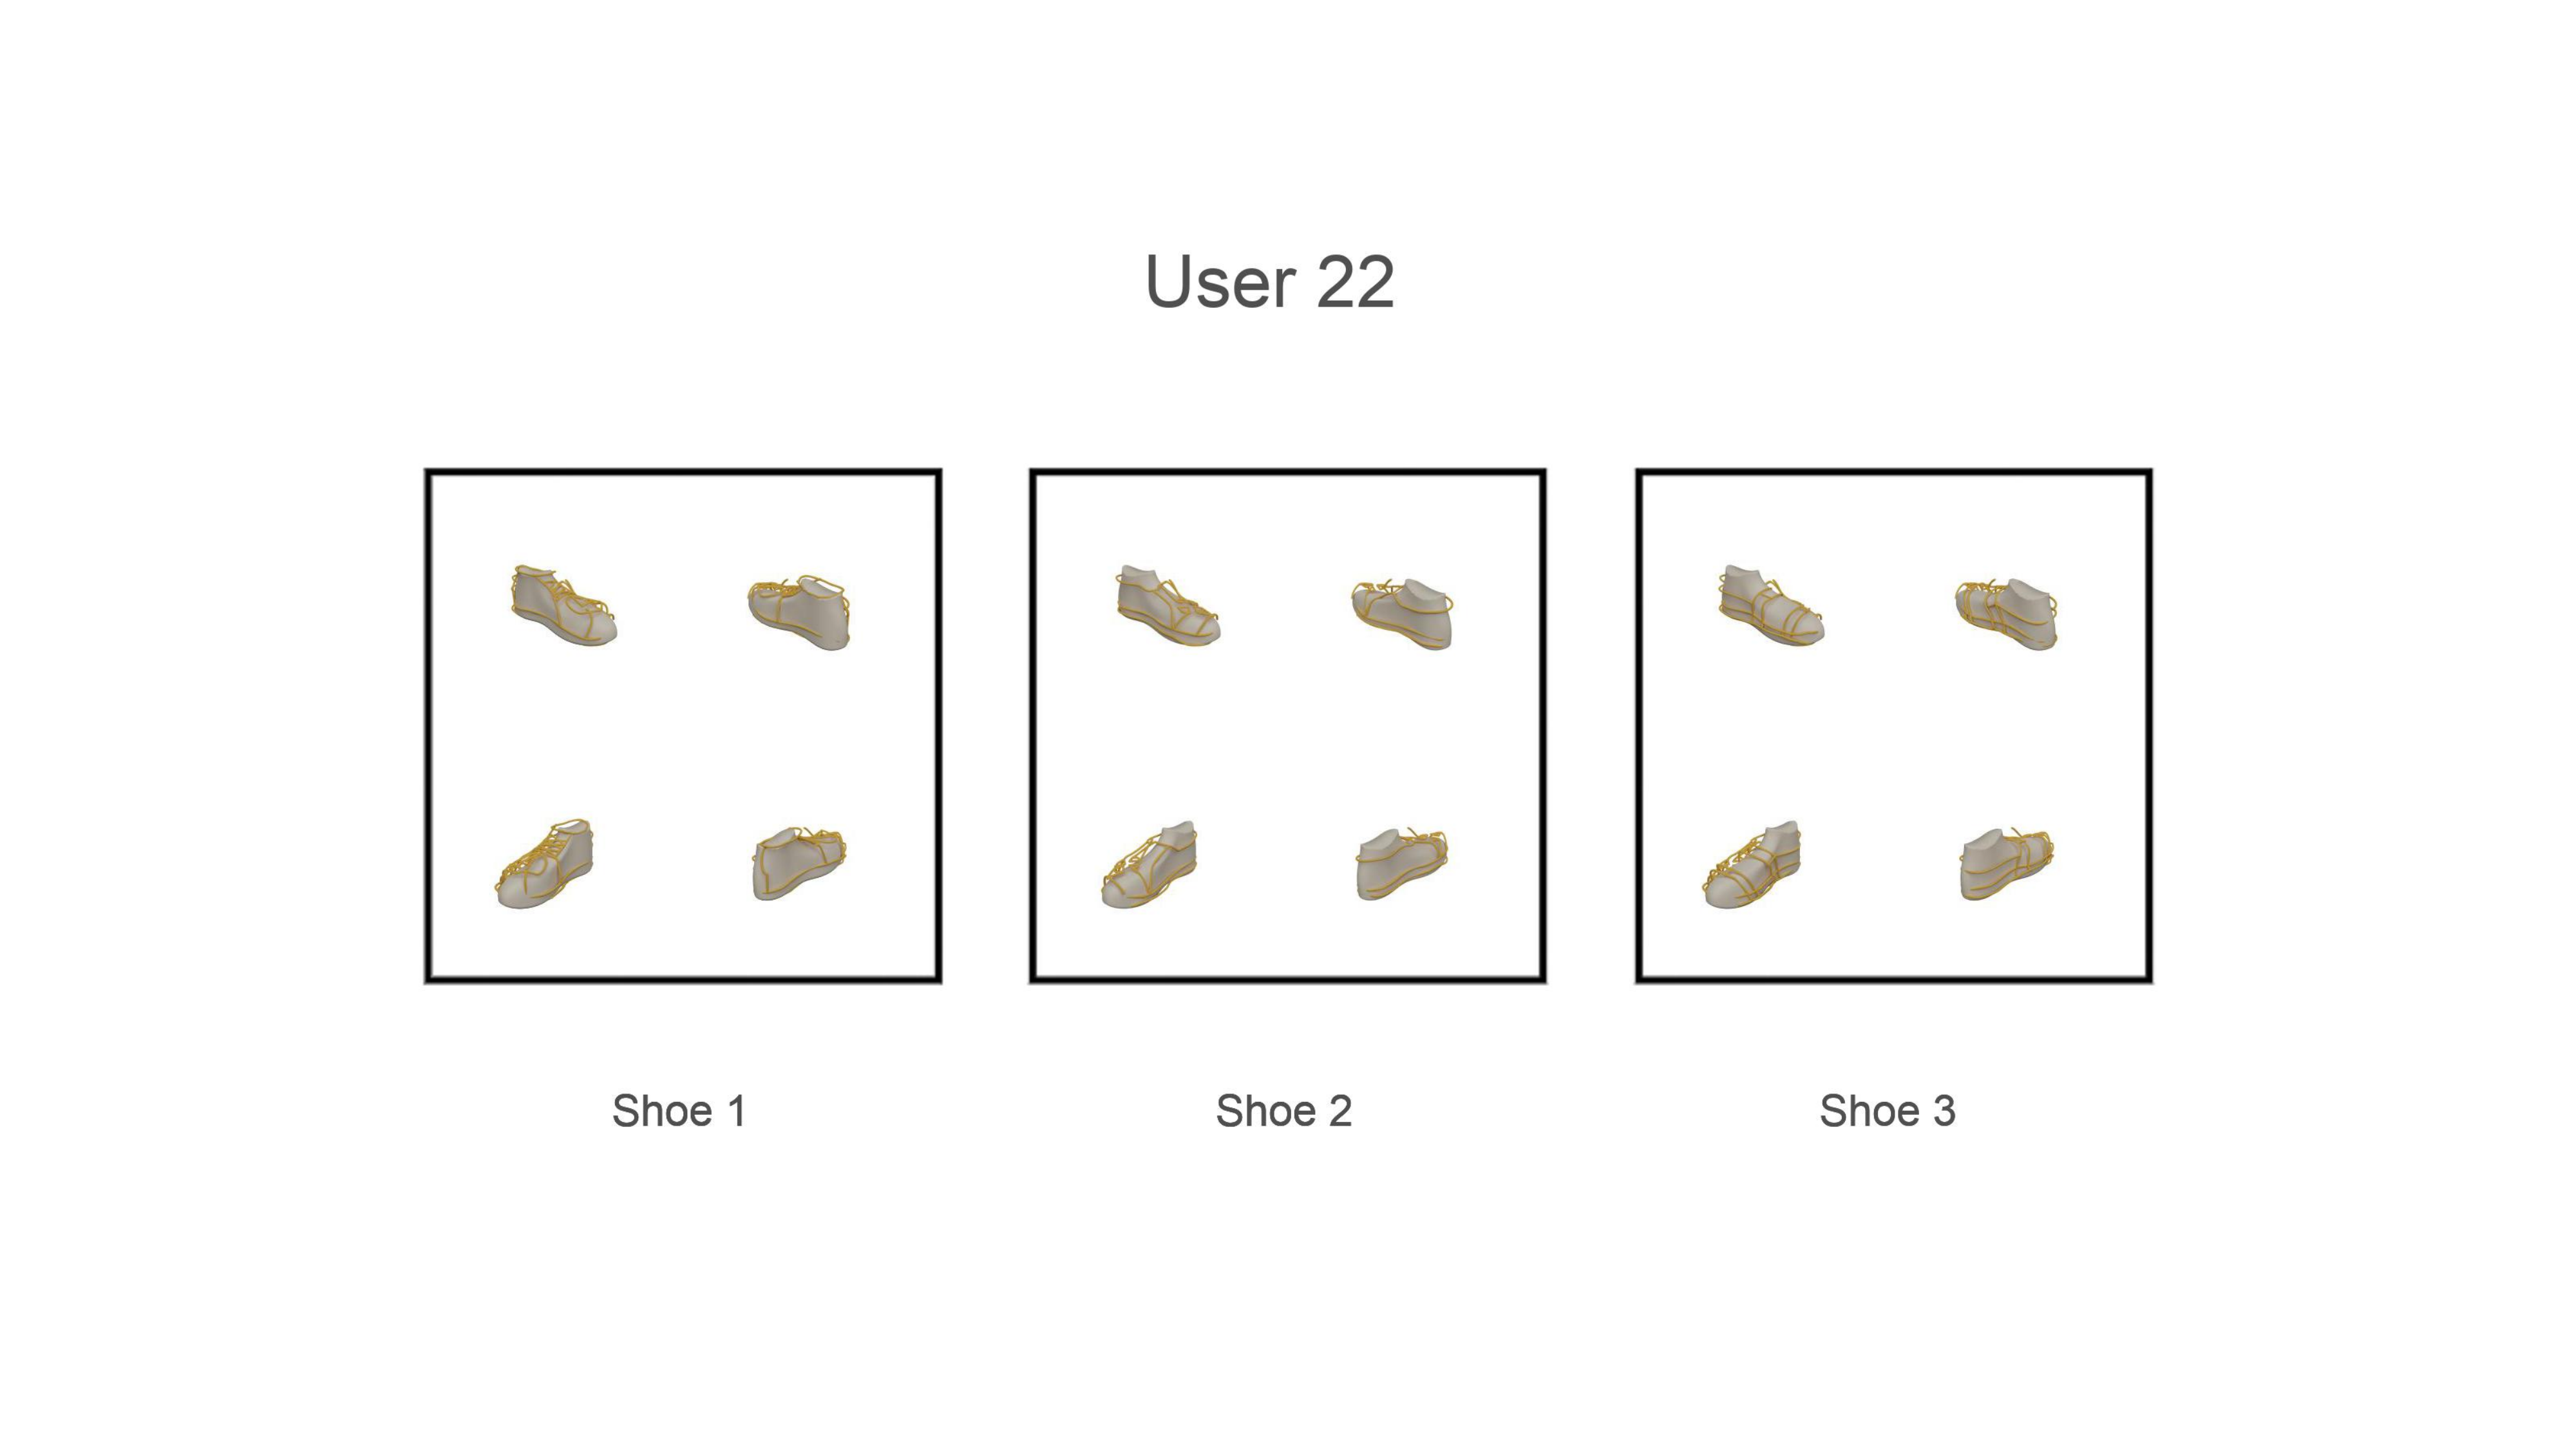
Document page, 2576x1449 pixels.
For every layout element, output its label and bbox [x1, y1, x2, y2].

picture [321, 0, 2255, 1449]
